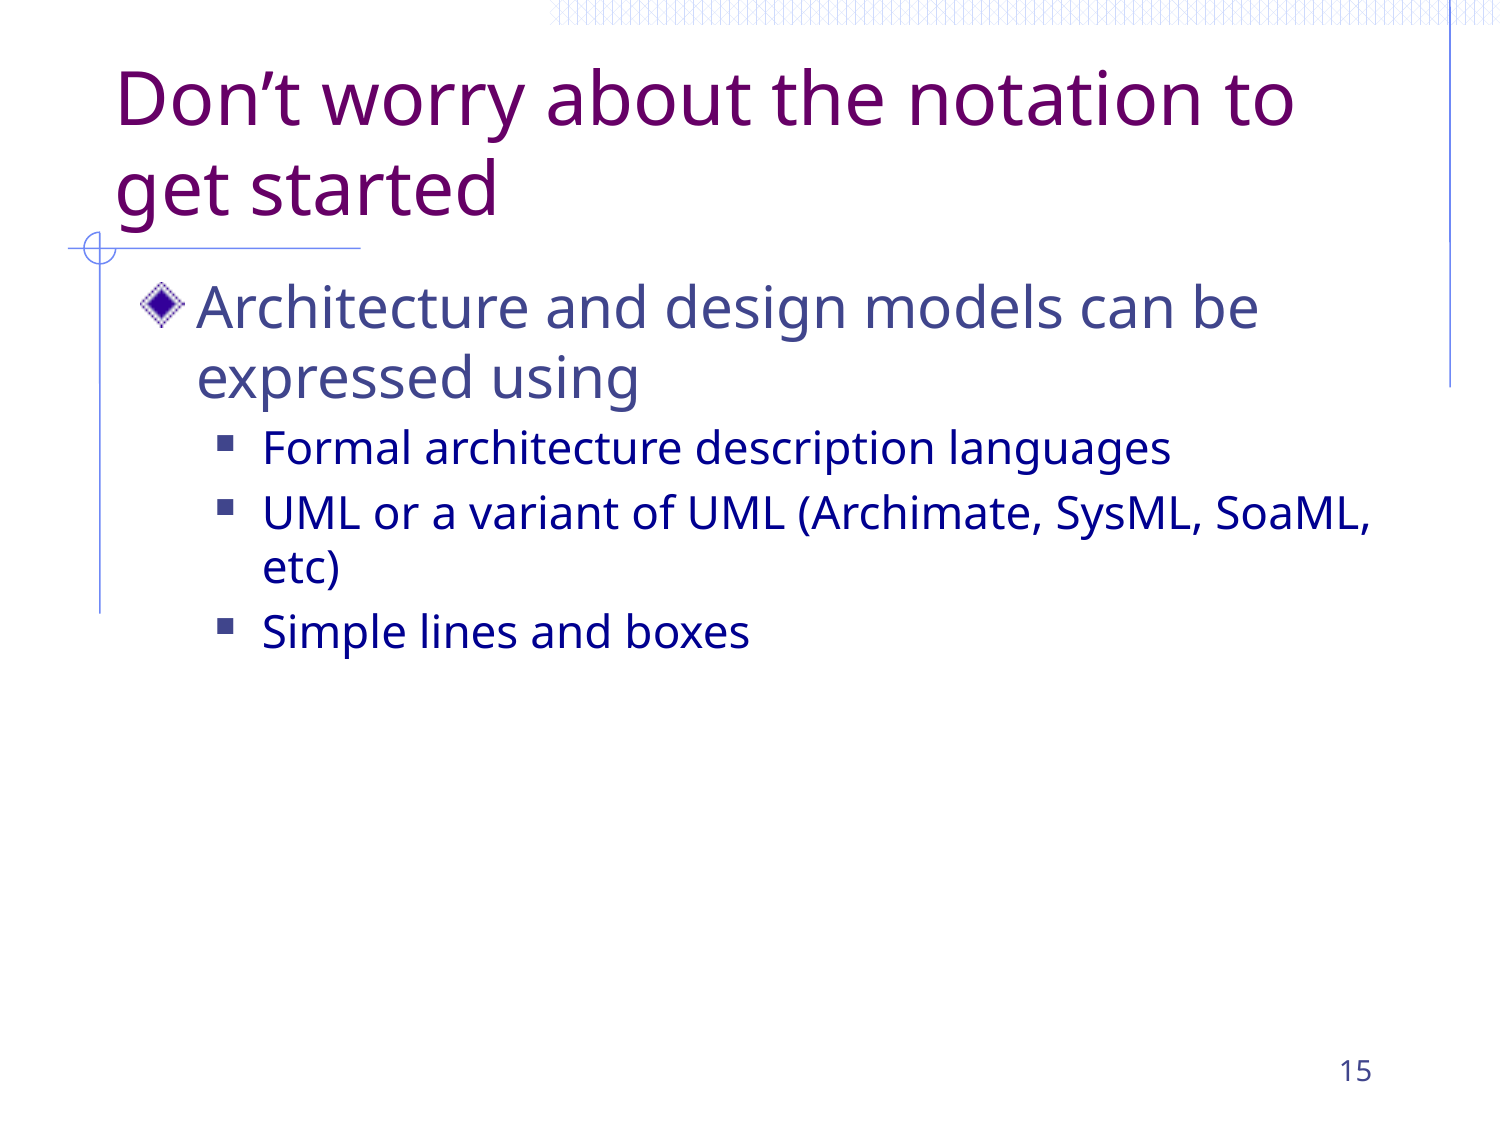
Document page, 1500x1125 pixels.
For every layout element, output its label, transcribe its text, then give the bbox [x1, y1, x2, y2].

picture [140, 282, 185, 328]
title Don’t worry about the notation to get started [99, 50, 1375, 238]
slide_number 15 [1074, 1025, 1388, 1100]
list Architecture and design models can be expressed using Formal architecture description languages UML or a variant of UML (Archimate, SysML, SoaML, etc) Simple lines and boxes [125, 262, 1400, 938]
